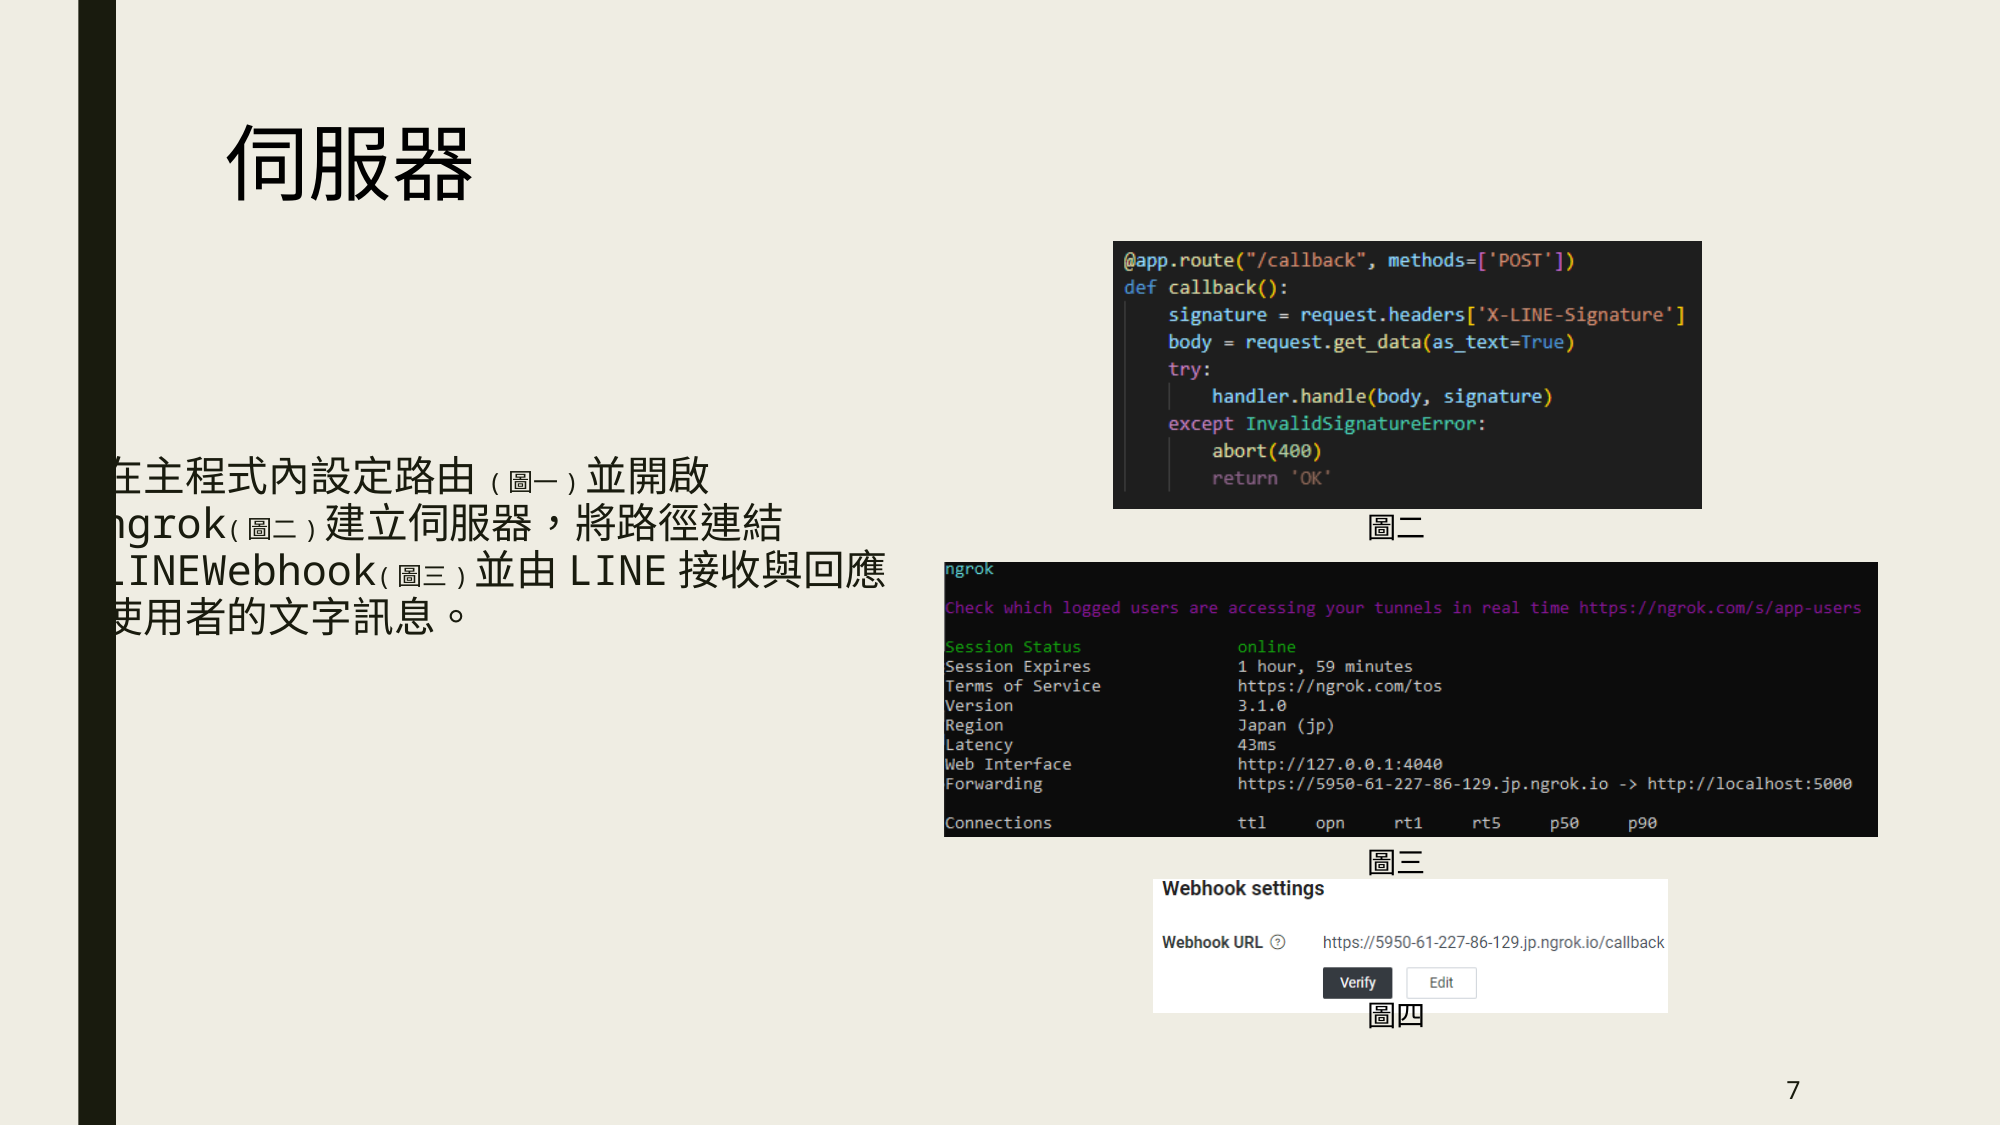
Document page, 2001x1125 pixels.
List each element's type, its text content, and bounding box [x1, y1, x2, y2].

picture [944, 562, 1878, 837]
text_box 圖四 [1352, 1013, 1467, 1040]
picture [1153, 879, 1668, 1013]
text_box 伺服器 [210, 103, 1200, 219]
picture [1113, 241, 1702, 509]
text_box 圖三 [1352, 837, 1445, 879]
list 在主程式內設定路由(圖一)並開啟ngrok(圖二)建立伺服器，將路徑連結LINEWebhook(圖三)並由LINE接收與回應使用者的文字訊息。 [86, 446, 904, 798]
slide_number 7 [1553, 1058, 1816, 1125]
text_box 圖二 [1352, 509, 1480, 553]
